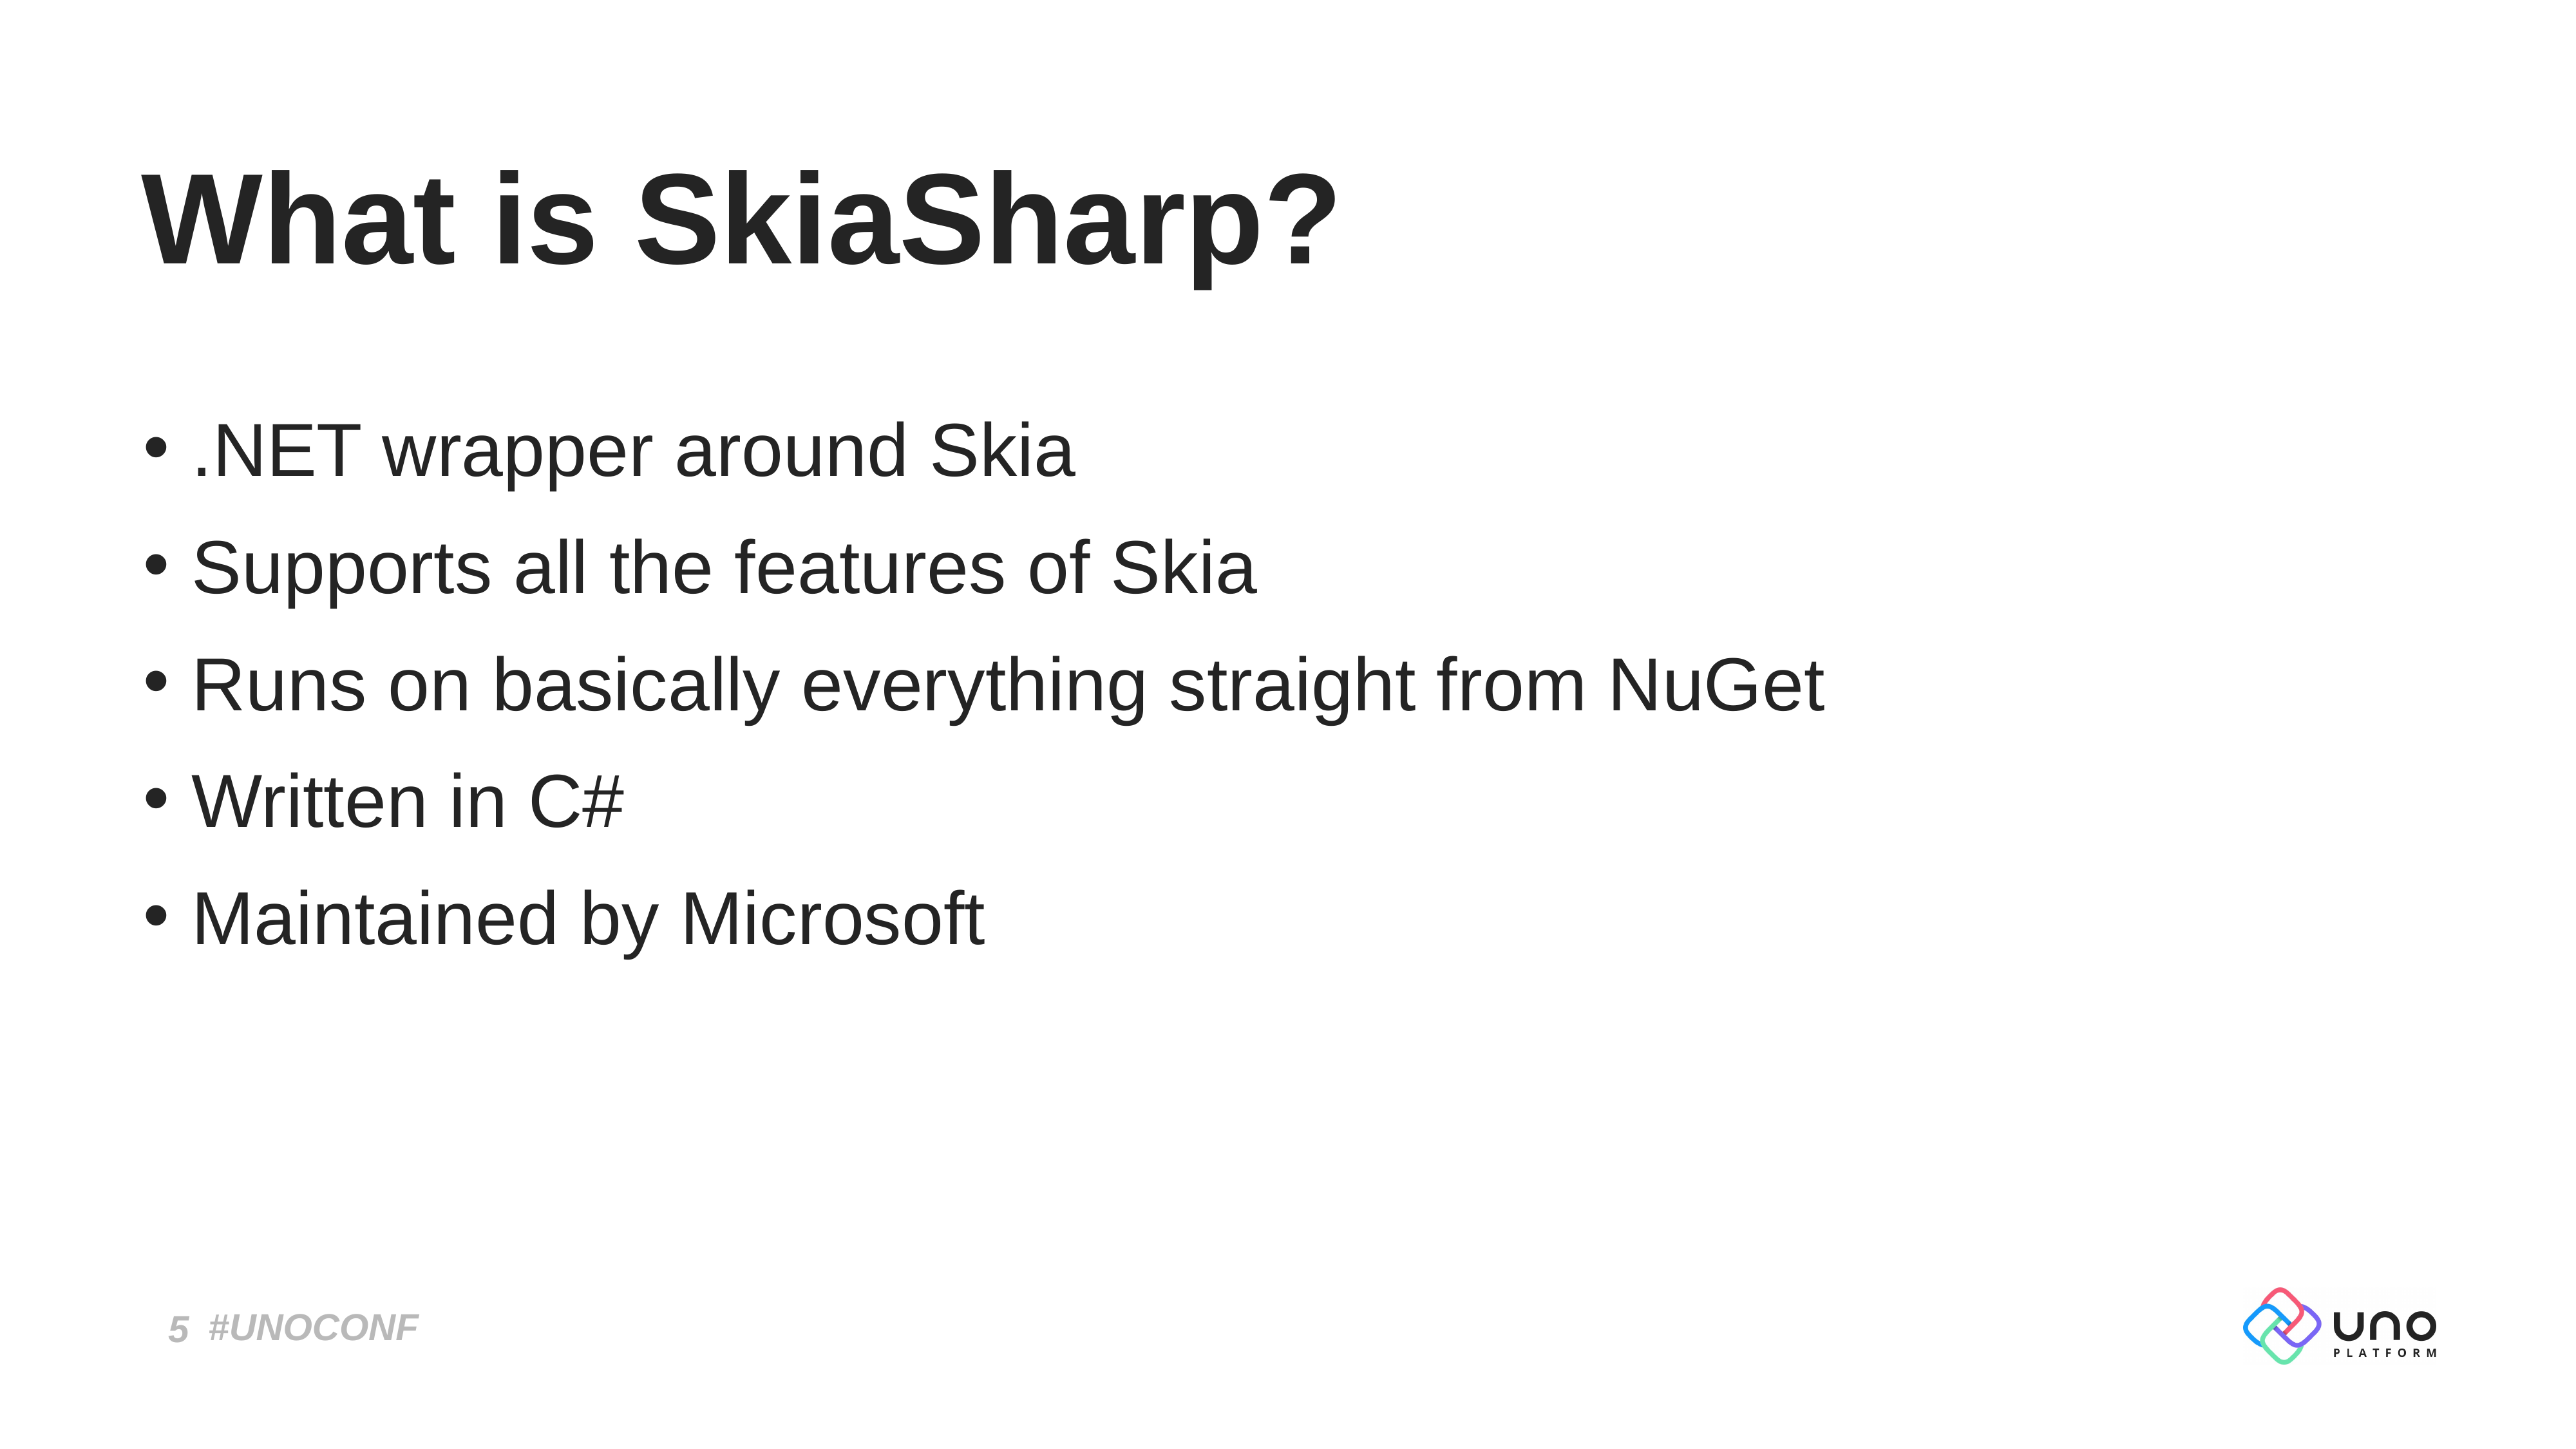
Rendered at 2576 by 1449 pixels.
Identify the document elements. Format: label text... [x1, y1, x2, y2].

picture [2243, 1287, 2436, 1365]
list .NET wrapper around Skia Supports all the features of Skia Runs on basically everything straight from NuGet Written in C# Maintained by Microsoft [133, 396, 2441, 1260]
title What is SkiaSharp? [131, 147, 1665, 368]
